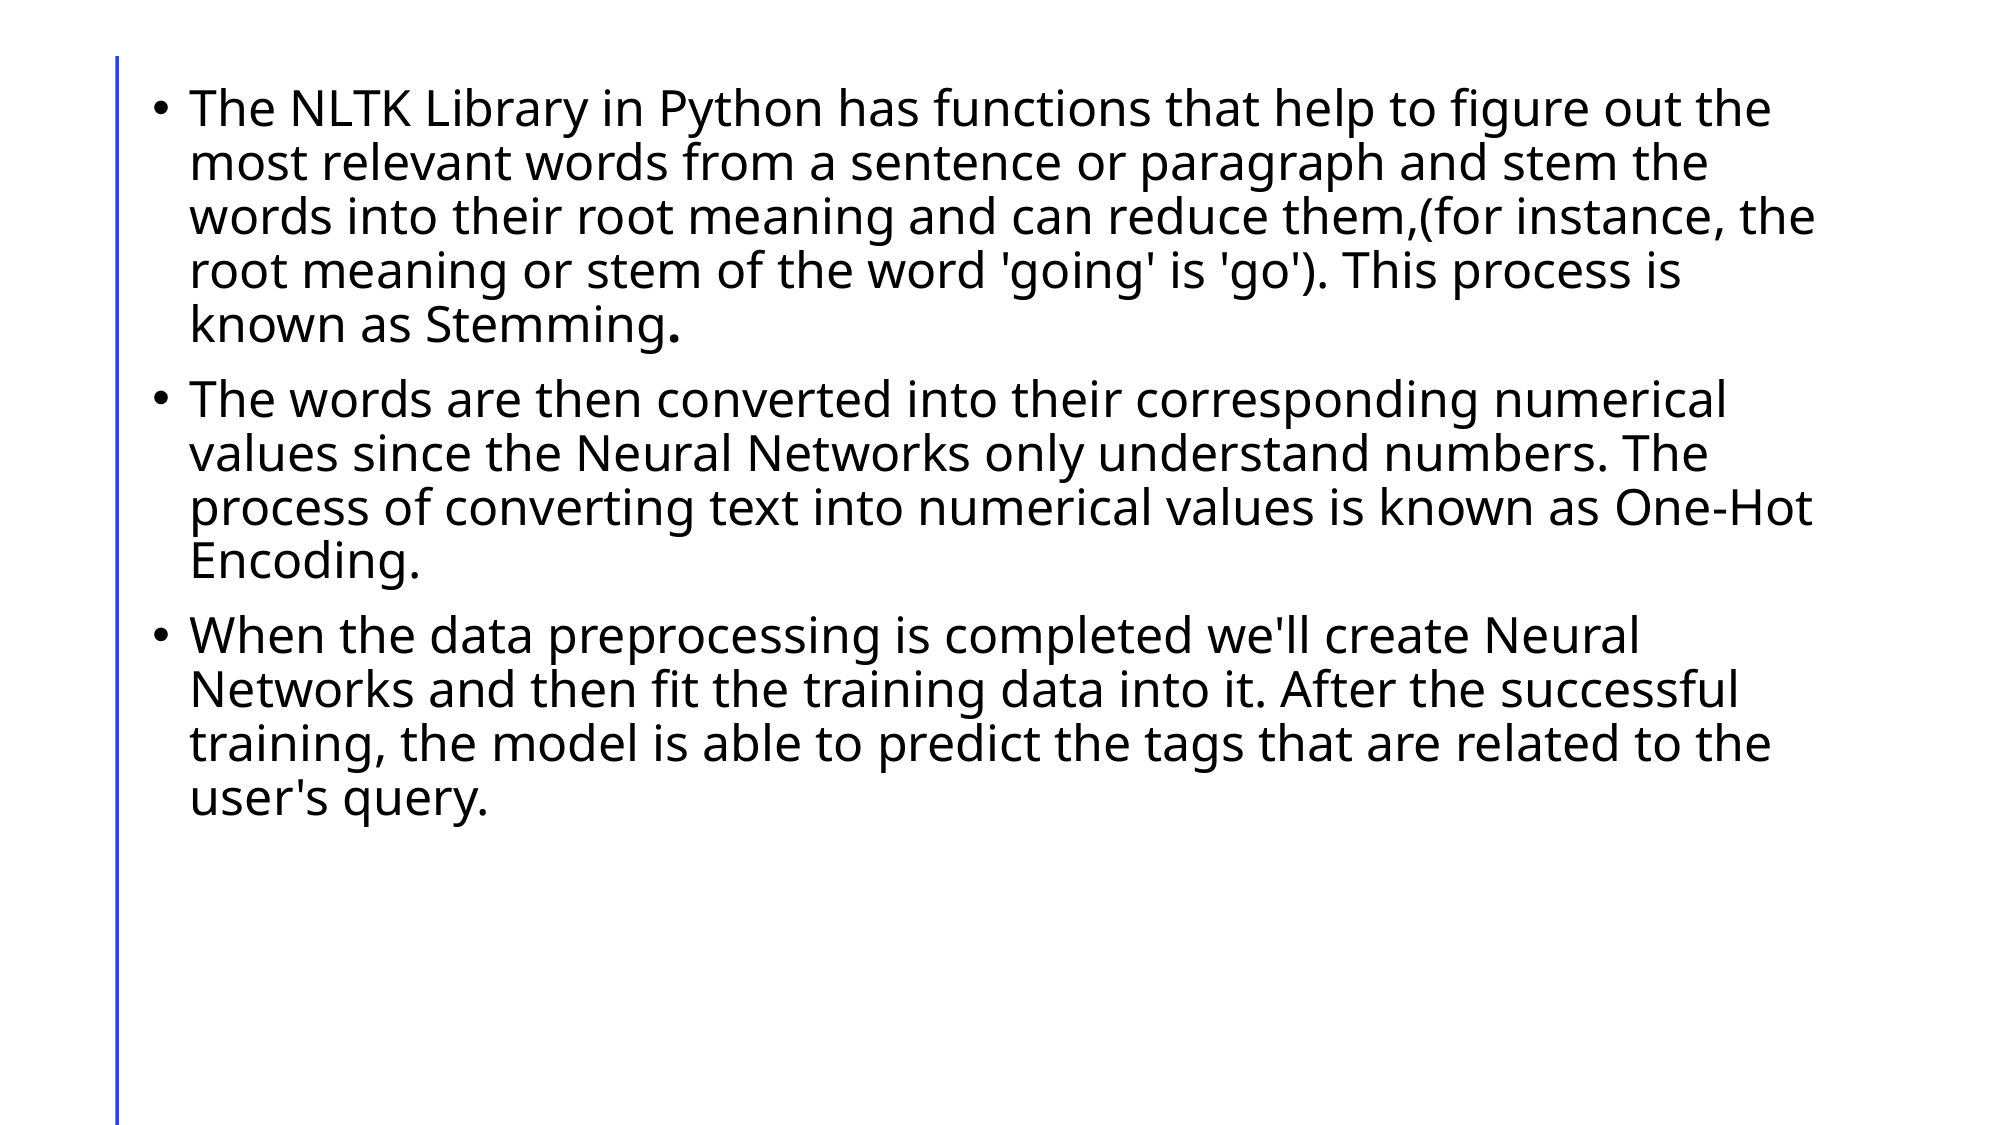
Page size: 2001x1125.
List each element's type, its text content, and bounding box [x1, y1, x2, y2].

list The NLTK Library in Python has functions that help to figure out the most relevant words from a sentence or paragraph and stem the words into their root meaning and can reduce them,(for instance, the root meaning or stem of the word 'going' is 'go'). This process is known as Stemming. The words are then converted into their corresponding numerical values since the Neural Networks only understand numbers. The process of converting text into numerical values is known as One-Hot Encoding. When the data preprocessing is completed we'll create Neural Networks and then fit the training data into it. After the successful training, the model is able to predict the tags that are related to the user's query. [137, 75, 1863, 1014]
